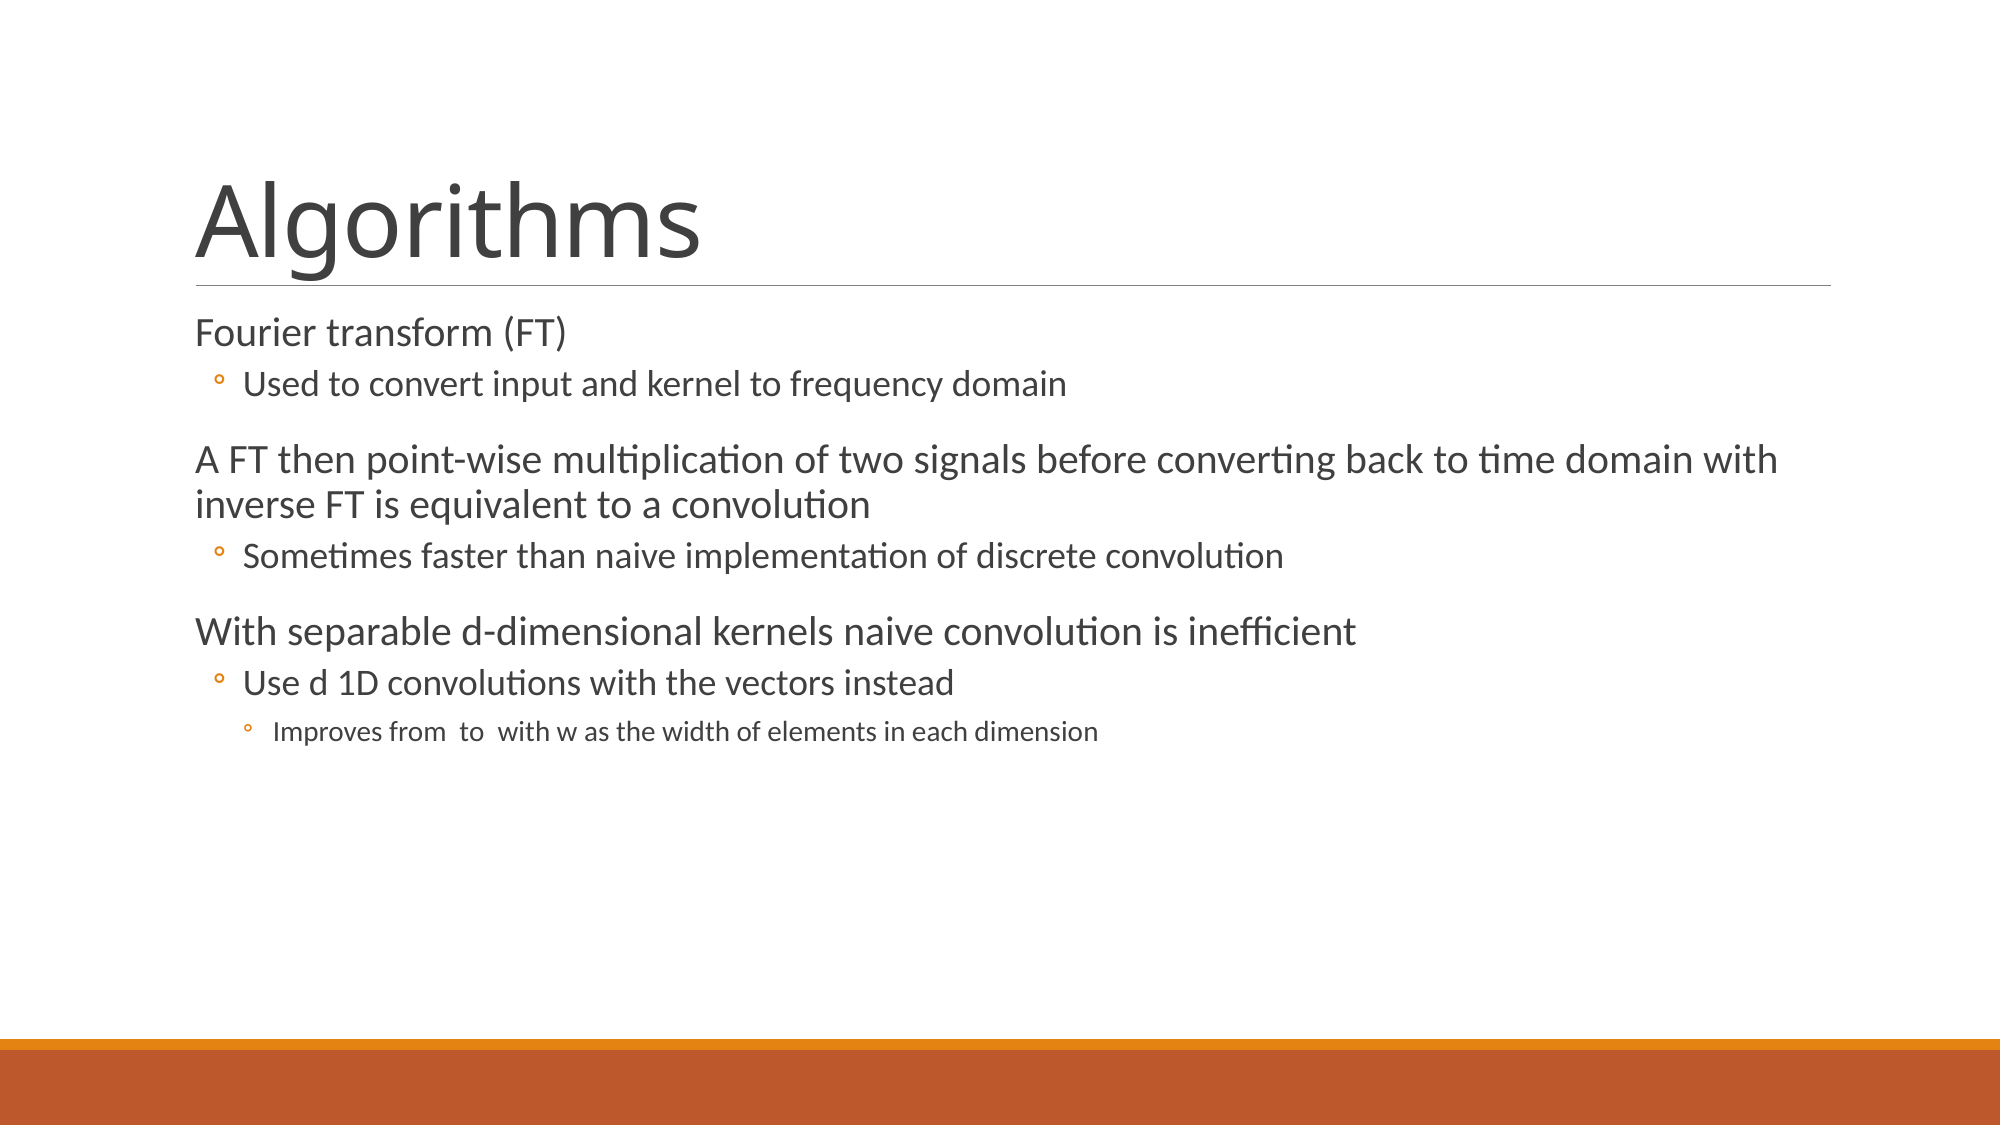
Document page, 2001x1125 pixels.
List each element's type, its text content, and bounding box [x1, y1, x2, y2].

title Algorithms [180, 47, 1830, 285]
